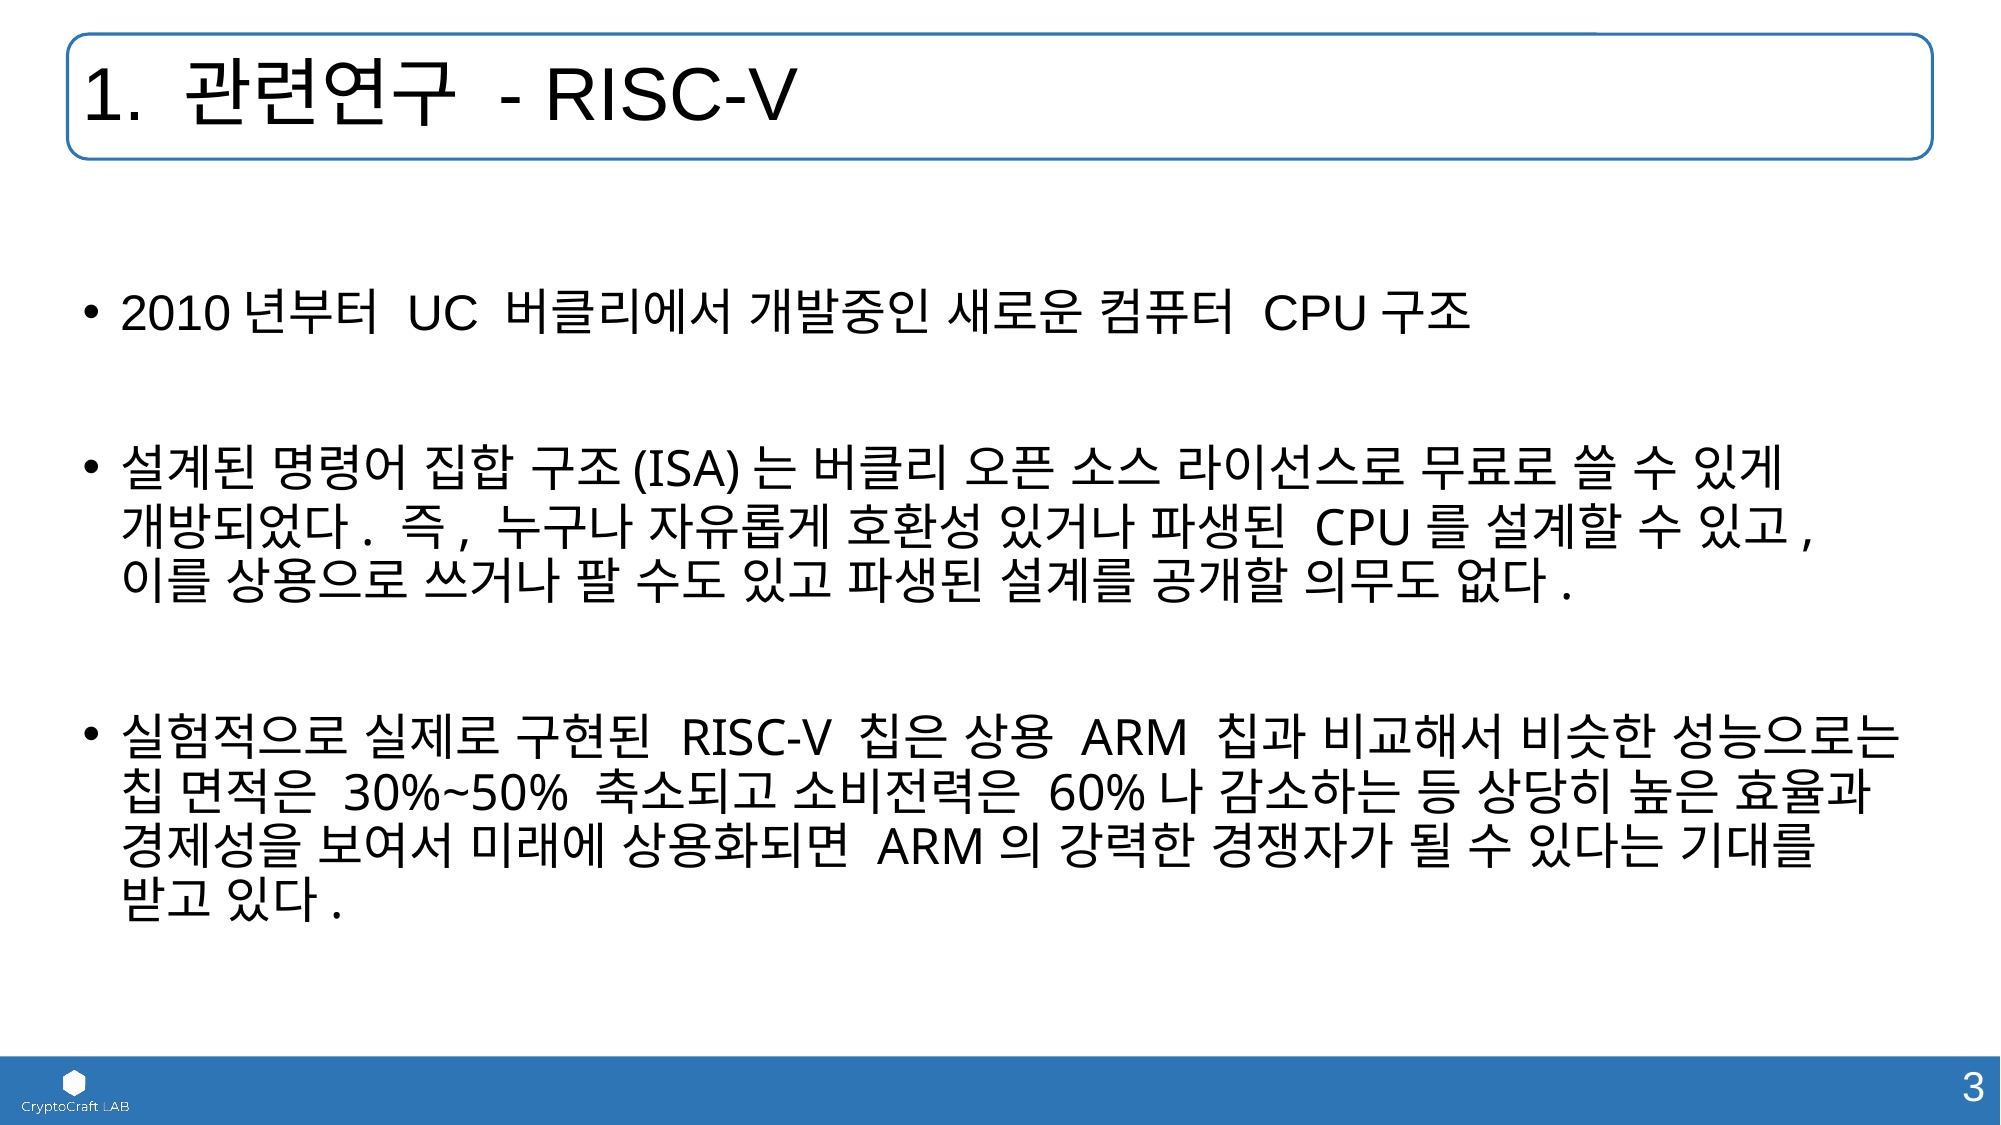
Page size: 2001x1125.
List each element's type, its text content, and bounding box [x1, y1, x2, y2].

list 2010년부터 UC 버클리에서 개발중인 새로운 컴퓨터 CPU구조 설계된 명령어 집합 구조(ISA)는 버클리 오픈 소스 라이선스로 무료로 쓸 수 있게 개방되었다. 즉, 누구나 자유롭게 호환성 있거나 파생된 CPU를 설계할 수 있고, 이를 상용으로 쓰거나 팔 수도 있고 파생된 설계를 공개할 의무도 없다. 실험적으로 실제로 구현된 RISC-V 칩은 상용 ARM 칩과 비교해서 비슷한 성능으로는 칩 면적은 30%~50% 축소되고 소비전력은 60%나 감소하는 등 상당히 높은 효율과 경제성을 보여서 미래에 상용화되면 ARM의 강력한 경쟁자가 될 수 있다는 기대를 받고 있다. [67, 189, 1933, 981]
title 1. 관련연구 - RISC-V [67, 34, 1933, 160]
picture [13, 1061, 138, 1123]
